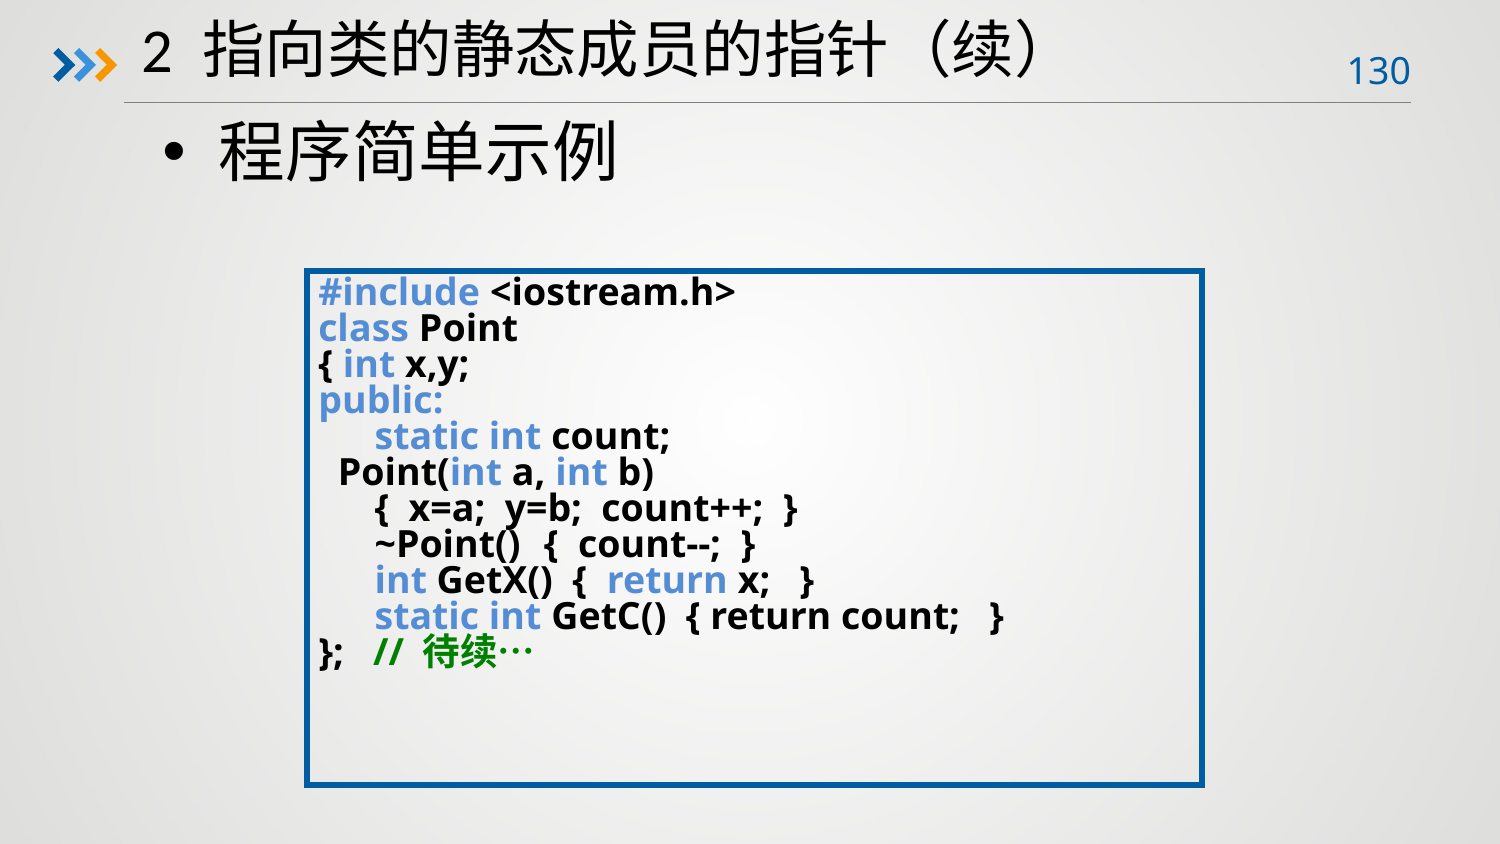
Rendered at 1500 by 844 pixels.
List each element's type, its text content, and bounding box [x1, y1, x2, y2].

text_box 2 指向类的静态成员的指针（续） [123, 2, 1095, 72]
text_box 程序简单示例 [147, 102, 691, 198]
text_box #include <iostream.h> class Point { int x,y; public: static int count; Point(int a, int b) { x=a; y=b; count++; } ~Point() { count--; } int GetX() { return x; } static int GetC() { return count; } }; // 待续… [307, 271, 1202, 785]
picture [0, 0, 1500, 844]
